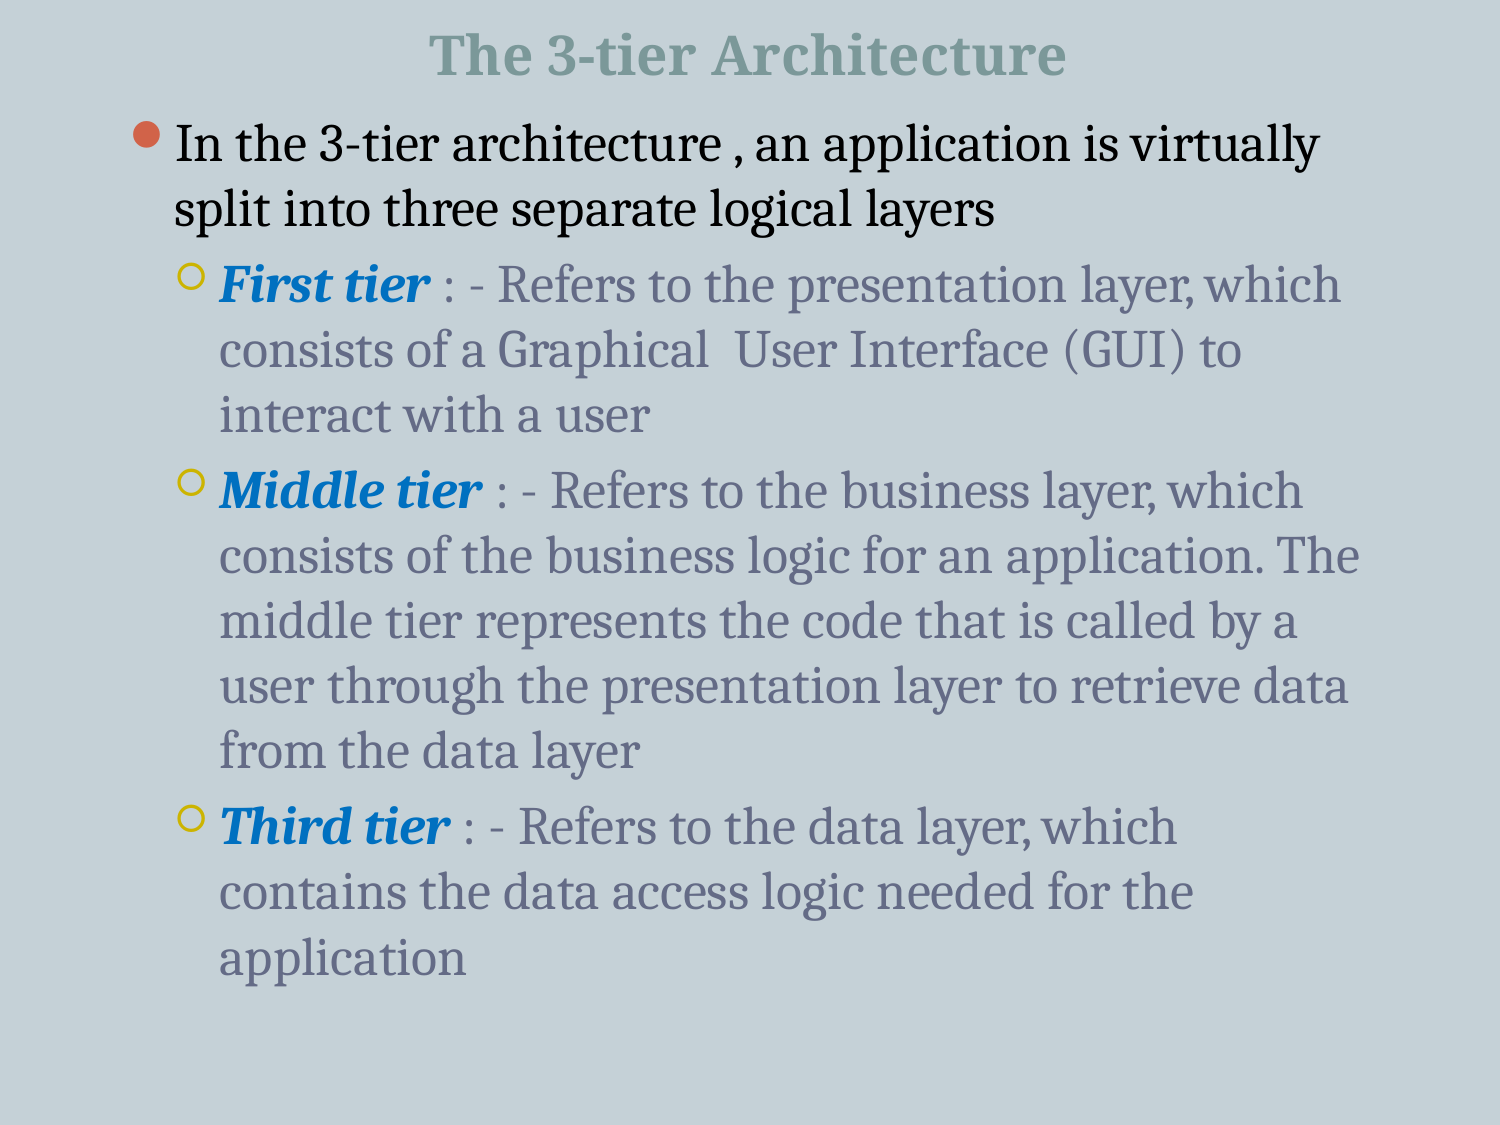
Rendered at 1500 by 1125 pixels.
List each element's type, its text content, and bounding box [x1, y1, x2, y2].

list In the 3-tier architecture , an application is virtually split into three separate logical layers First tier : - Refers to the presentation layer, which consists of a Graphical User Interface (GUI) to interact with a user Middle tier : - Refers to the business layer, which consists of the business logic for an application. The middle tier represents the code that is called by a user through the presentation layer to retrieve data from the data layer Third tier : - Refers to the data layer, which contains the data access logic needed for the application [114, 99, 1386, 1005]
title The 3-tier Architecture [112, 12, 1386, 94]
